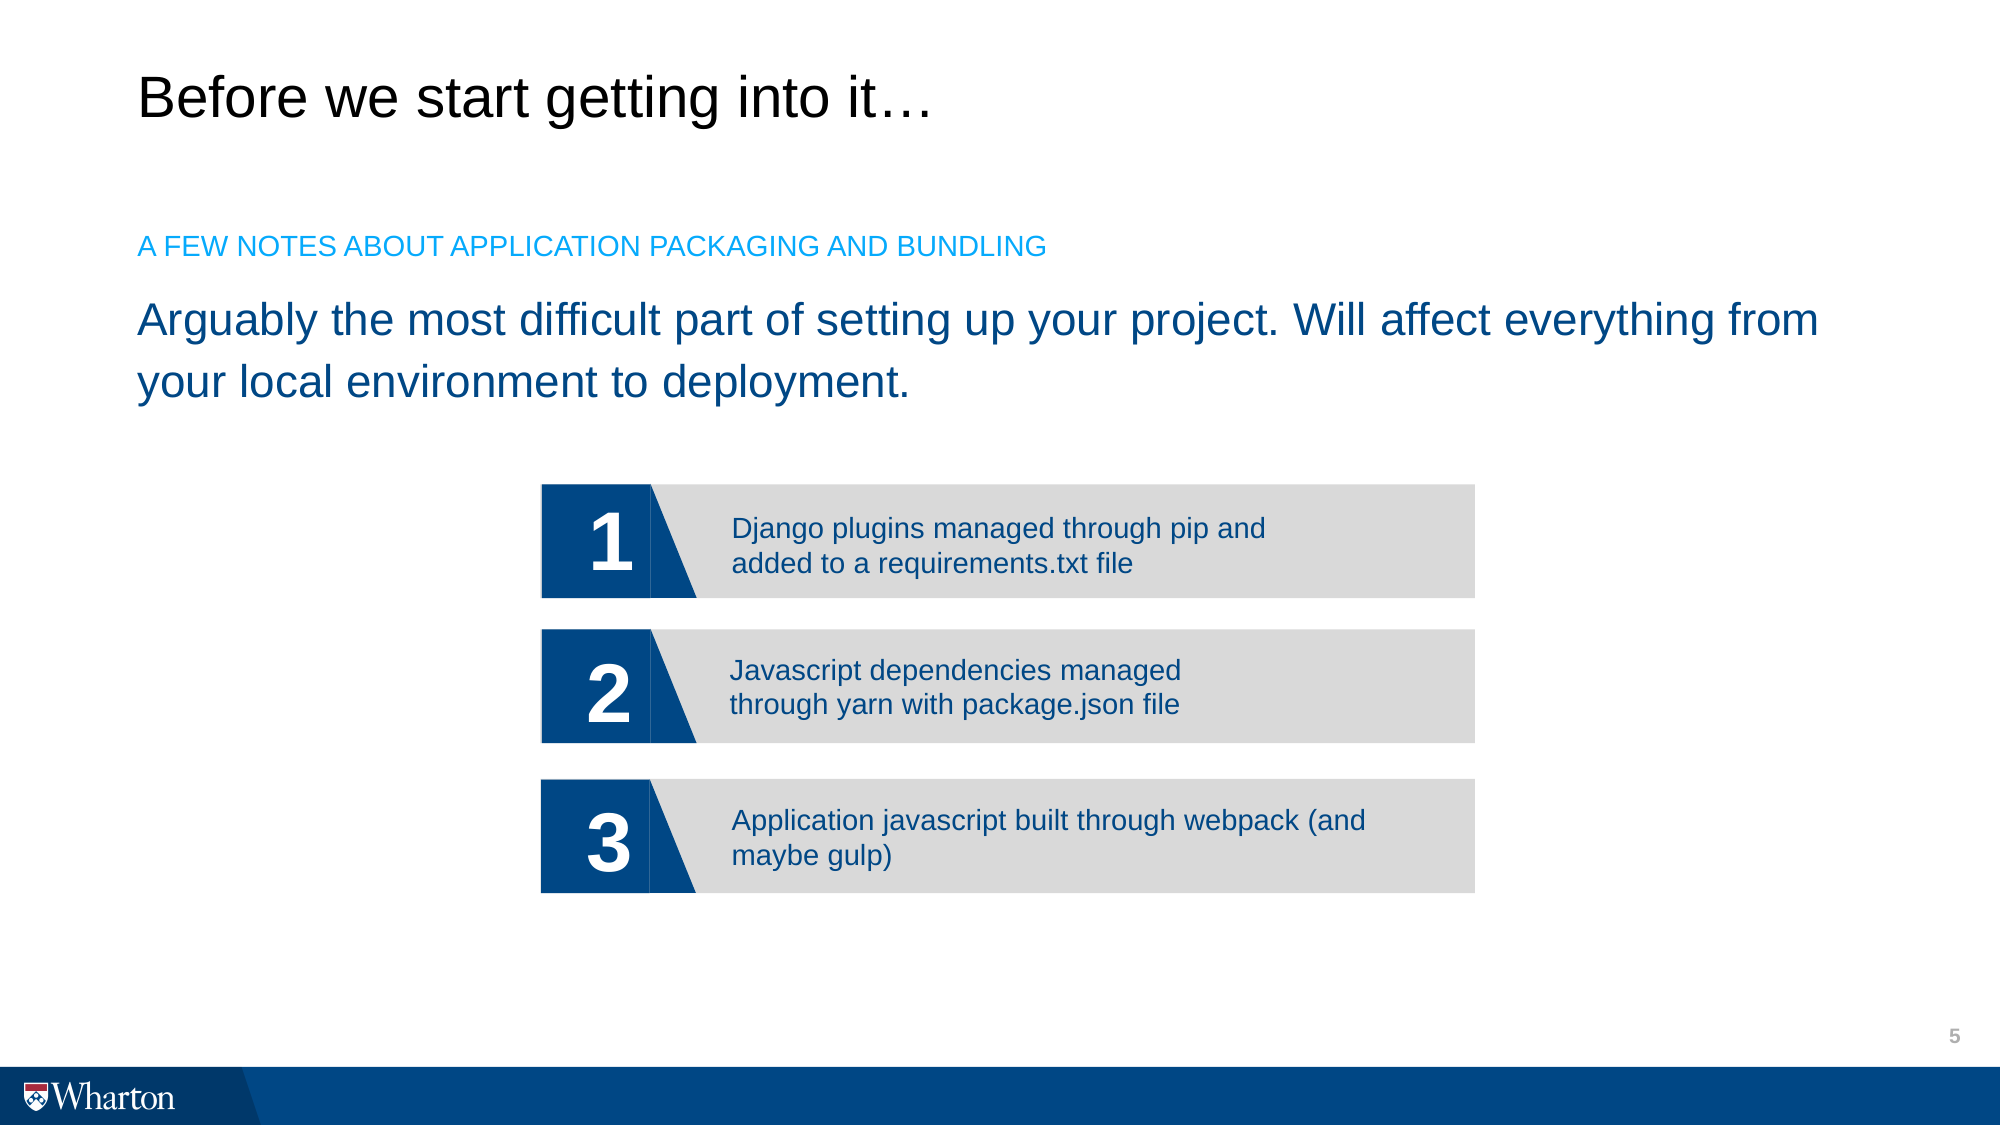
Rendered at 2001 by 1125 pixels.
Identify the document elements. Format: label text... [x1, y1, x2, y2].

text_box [540, 628, 1475, 748]
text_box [540, 778, 1475, 898]
slide_number 5 [1525, 1004, 1976, 1065]
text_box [540, 479, 1475, 599]
list A FEW NOTES ABOUT APPLICATION PACKAGING AND BUNDLING Arguably the most difficult part of setting up your project. Will affect everything from your local environment to deployment. [137, 214, 1863, 929]
title Before we start getting into it… [137, 59, 1863, 140]
picture [24, 1081, 175, 1111]
